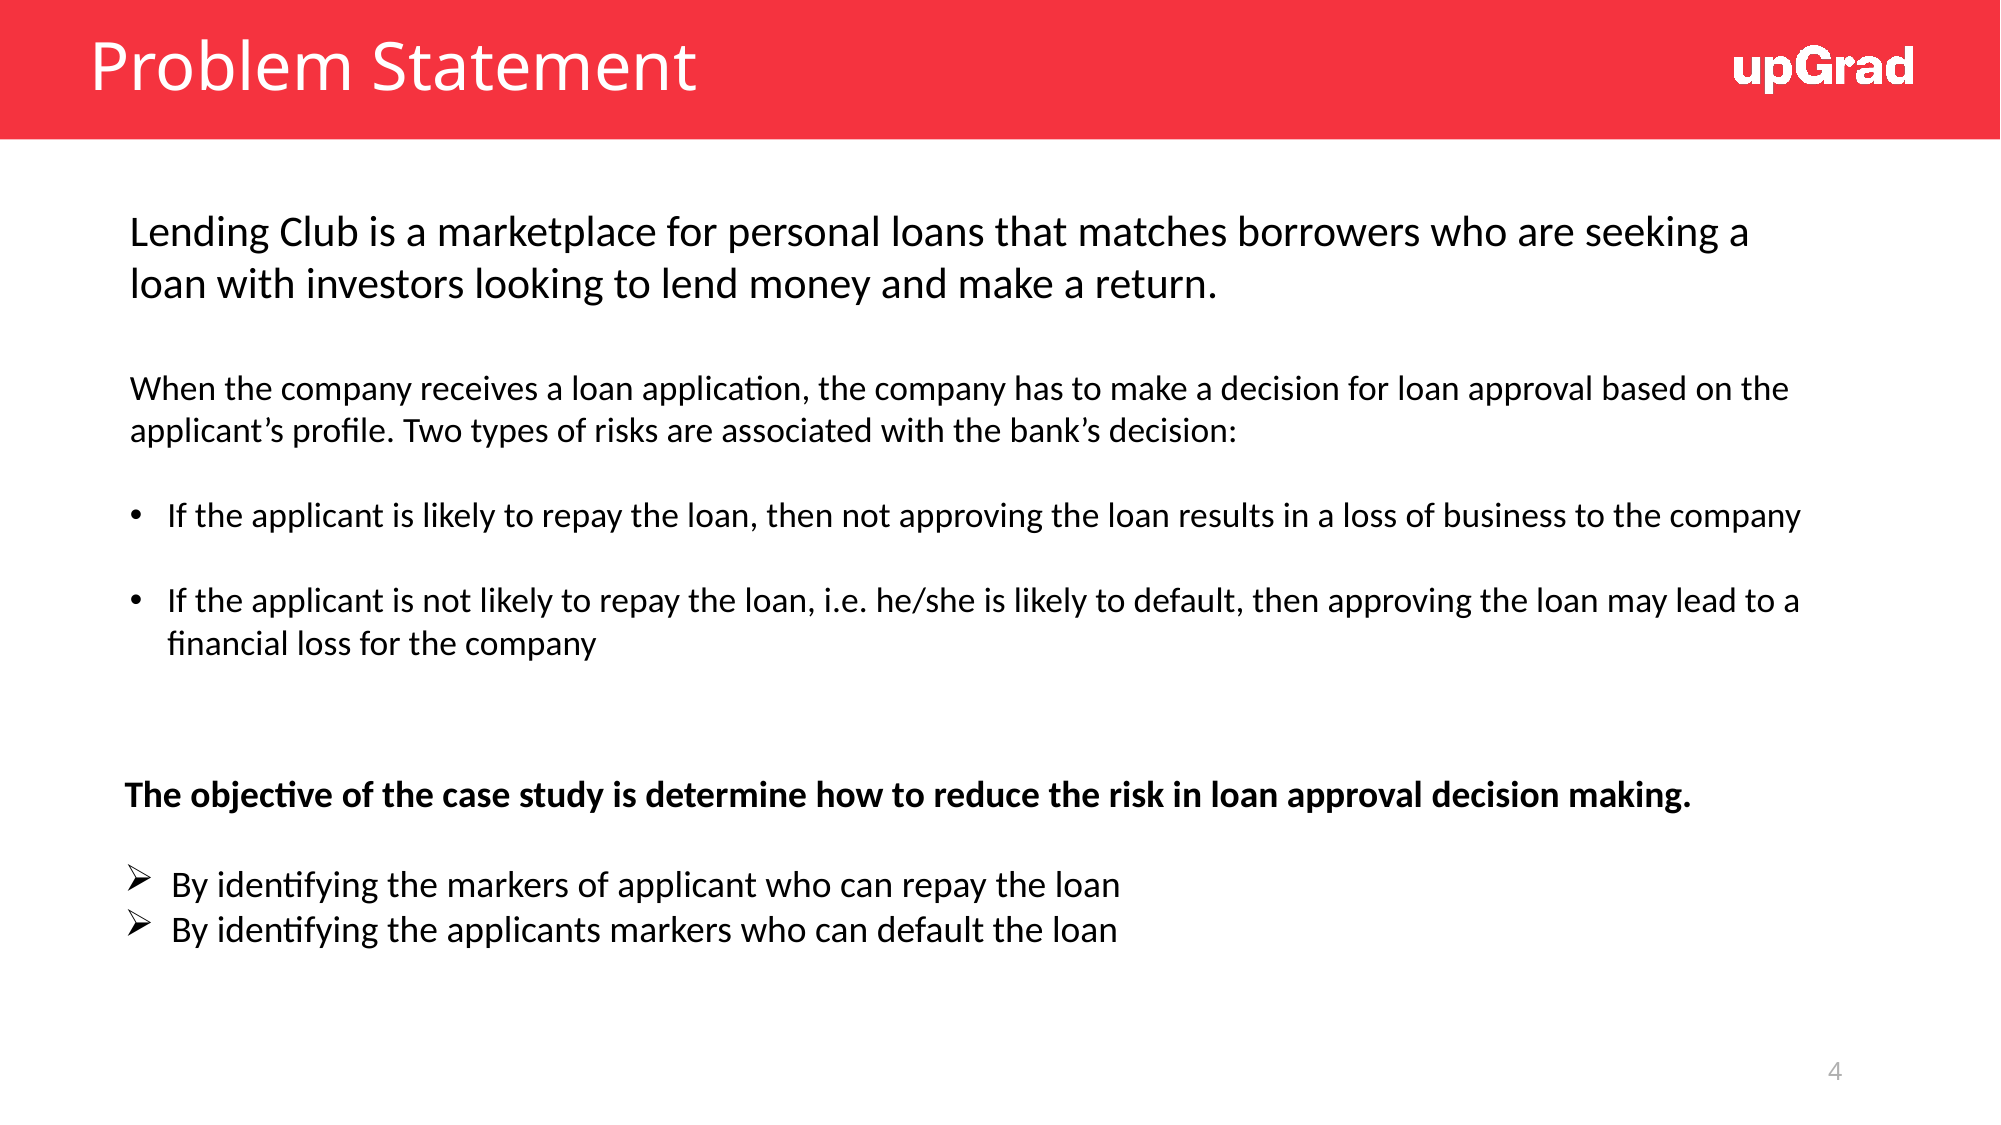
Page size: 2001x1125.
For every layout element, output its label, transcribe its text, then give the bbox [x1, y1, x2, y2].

text_box The objective of the case study is determine how to reduce the risk in loan approval decision making. By identifying the markers of applicant who can repay the loan By identifying the applicants markers who can default the loan [109, 762, 1856, 958]
slide_number 4 [1412, 1042, 1863, 1103]
picture [1734, 45, 1913, 94]
title Problem Statement [69, 26, 1272, 111]
text_box When the company receives a loan application, the company has to make a decision for loan approval based on the applicant’s profile. Two types of risks are associated with the bank’s decision: If the applicant is likely to repay the loan, then not approving the loan results in a loss of business to the company If the applicant is not likely to repay the loan, i.e. he/she is likely to default, then approving the loan may lead to a financial loss for the company [109, 354, 1856, 673]
text_box Lending Club is a marketplace for personal loans that matches borrowers who are seeking a loan with investors looking to lend money and make a return. [109, 192, 1856, 318]
